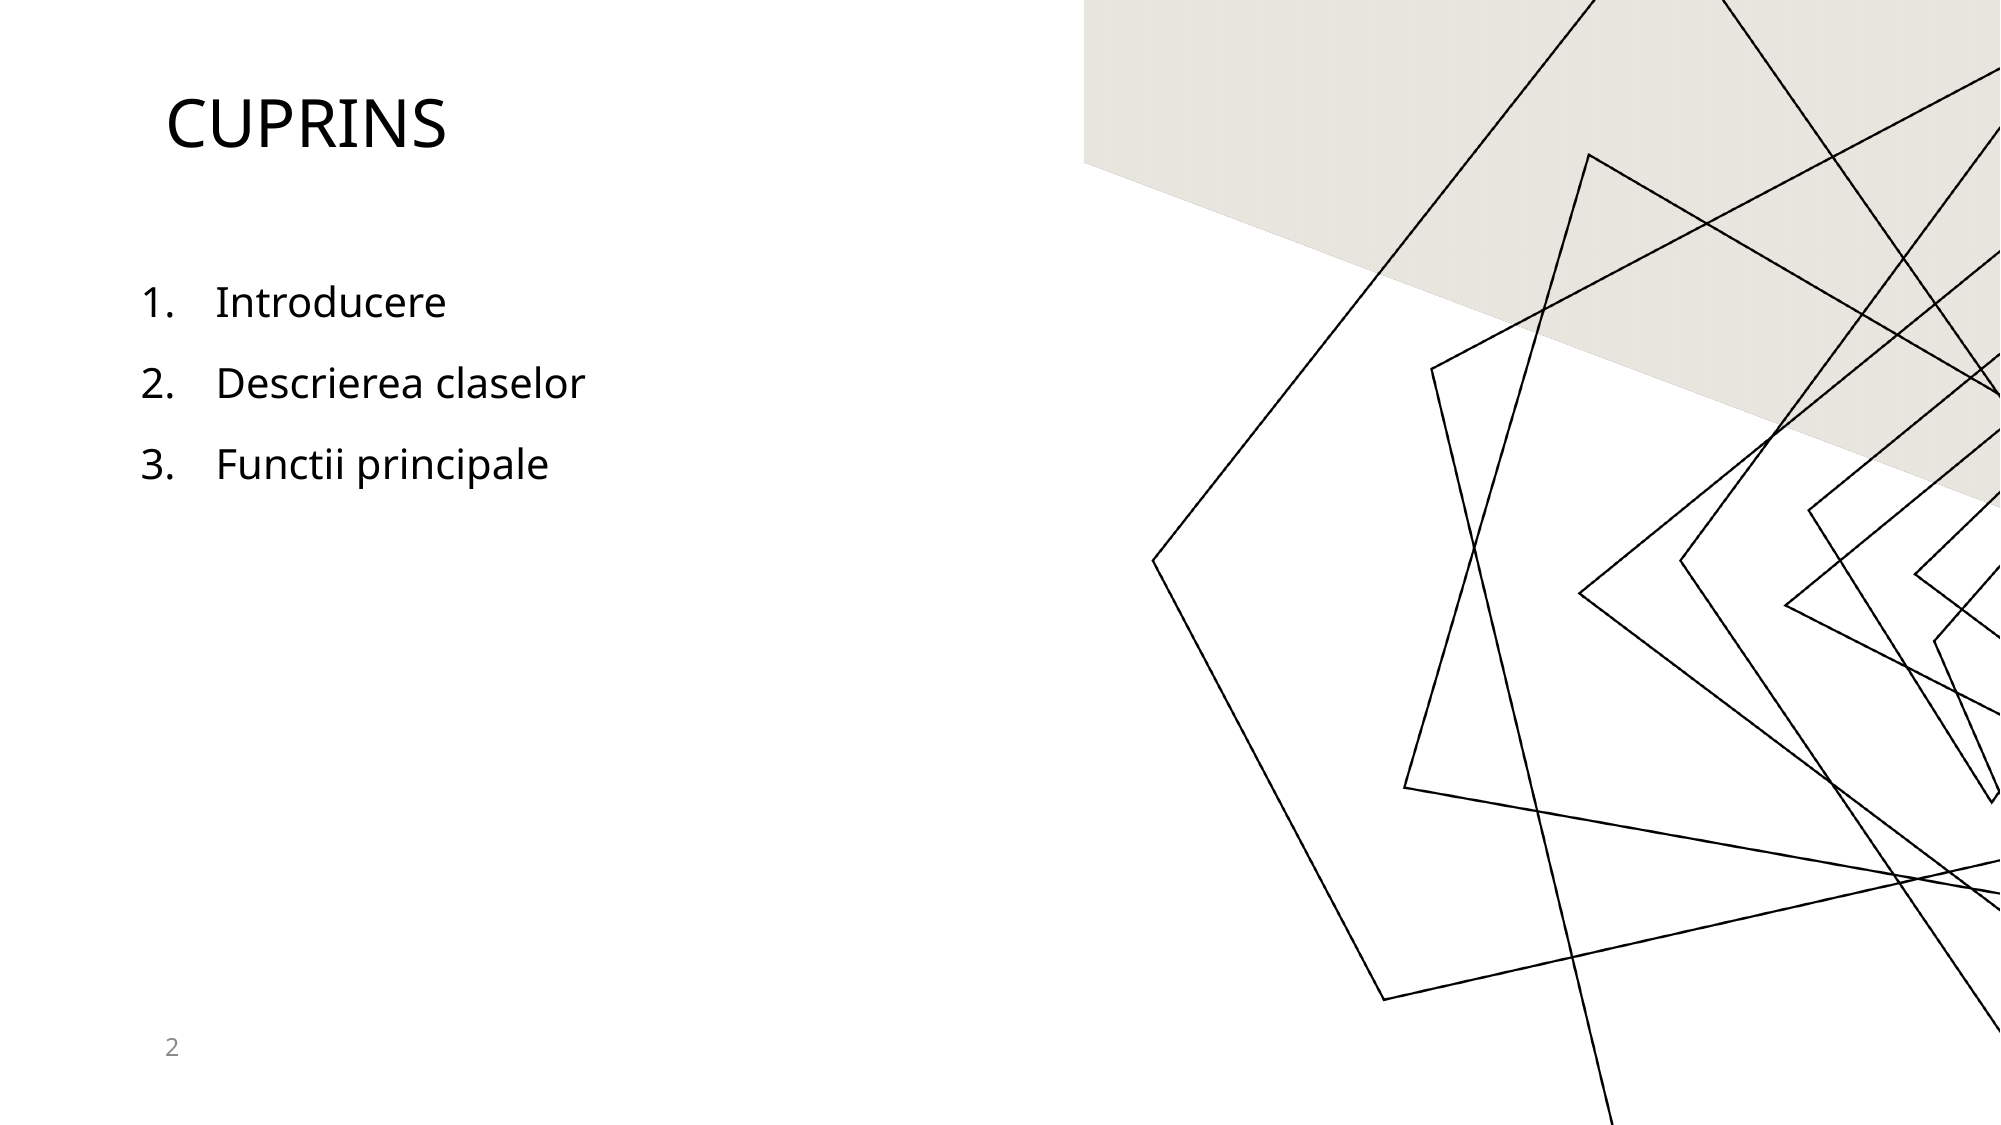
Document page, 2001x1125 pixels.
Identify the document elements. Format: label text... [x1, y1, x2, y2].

picture [1083, 0, 2001, 1125]
slide_number 2 [150, 1024, 254, 1074]
title Cuprins [150, 51, 1000, 170]
list Introducere Descrierea claselor Functii principale [125, 258, 976, 772]
